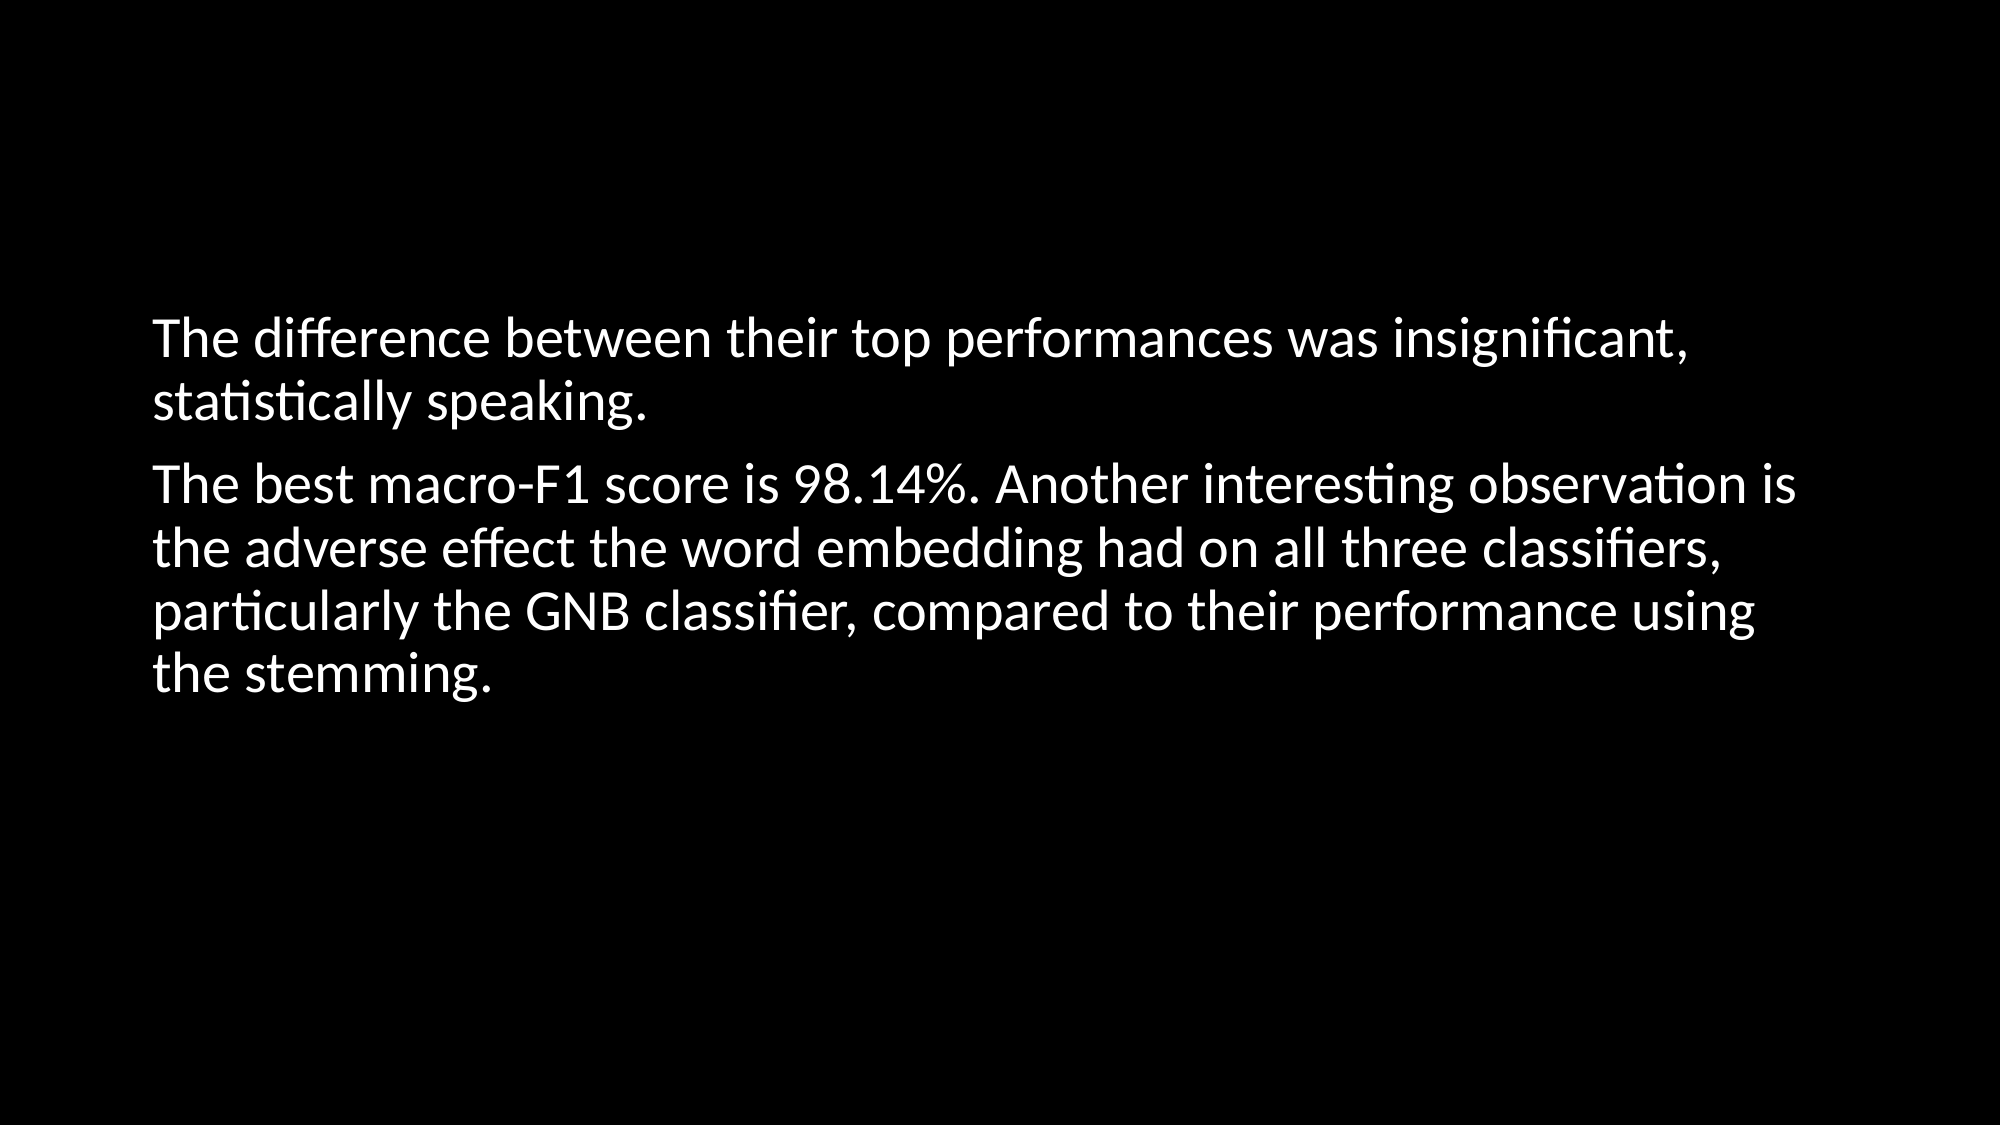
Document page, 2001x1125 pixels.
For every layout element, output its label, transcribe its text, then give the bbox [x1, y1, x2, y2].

list The difference between their top performances was insignificant, statistically speaking. The best macro-F1 score is 98.14%. Another interesting observation is the adverse effect the word embedding had on all three classifiers, particularly the GNB classifier, compared to their performance using the stemming. [137, 299, 1863, 1014]
